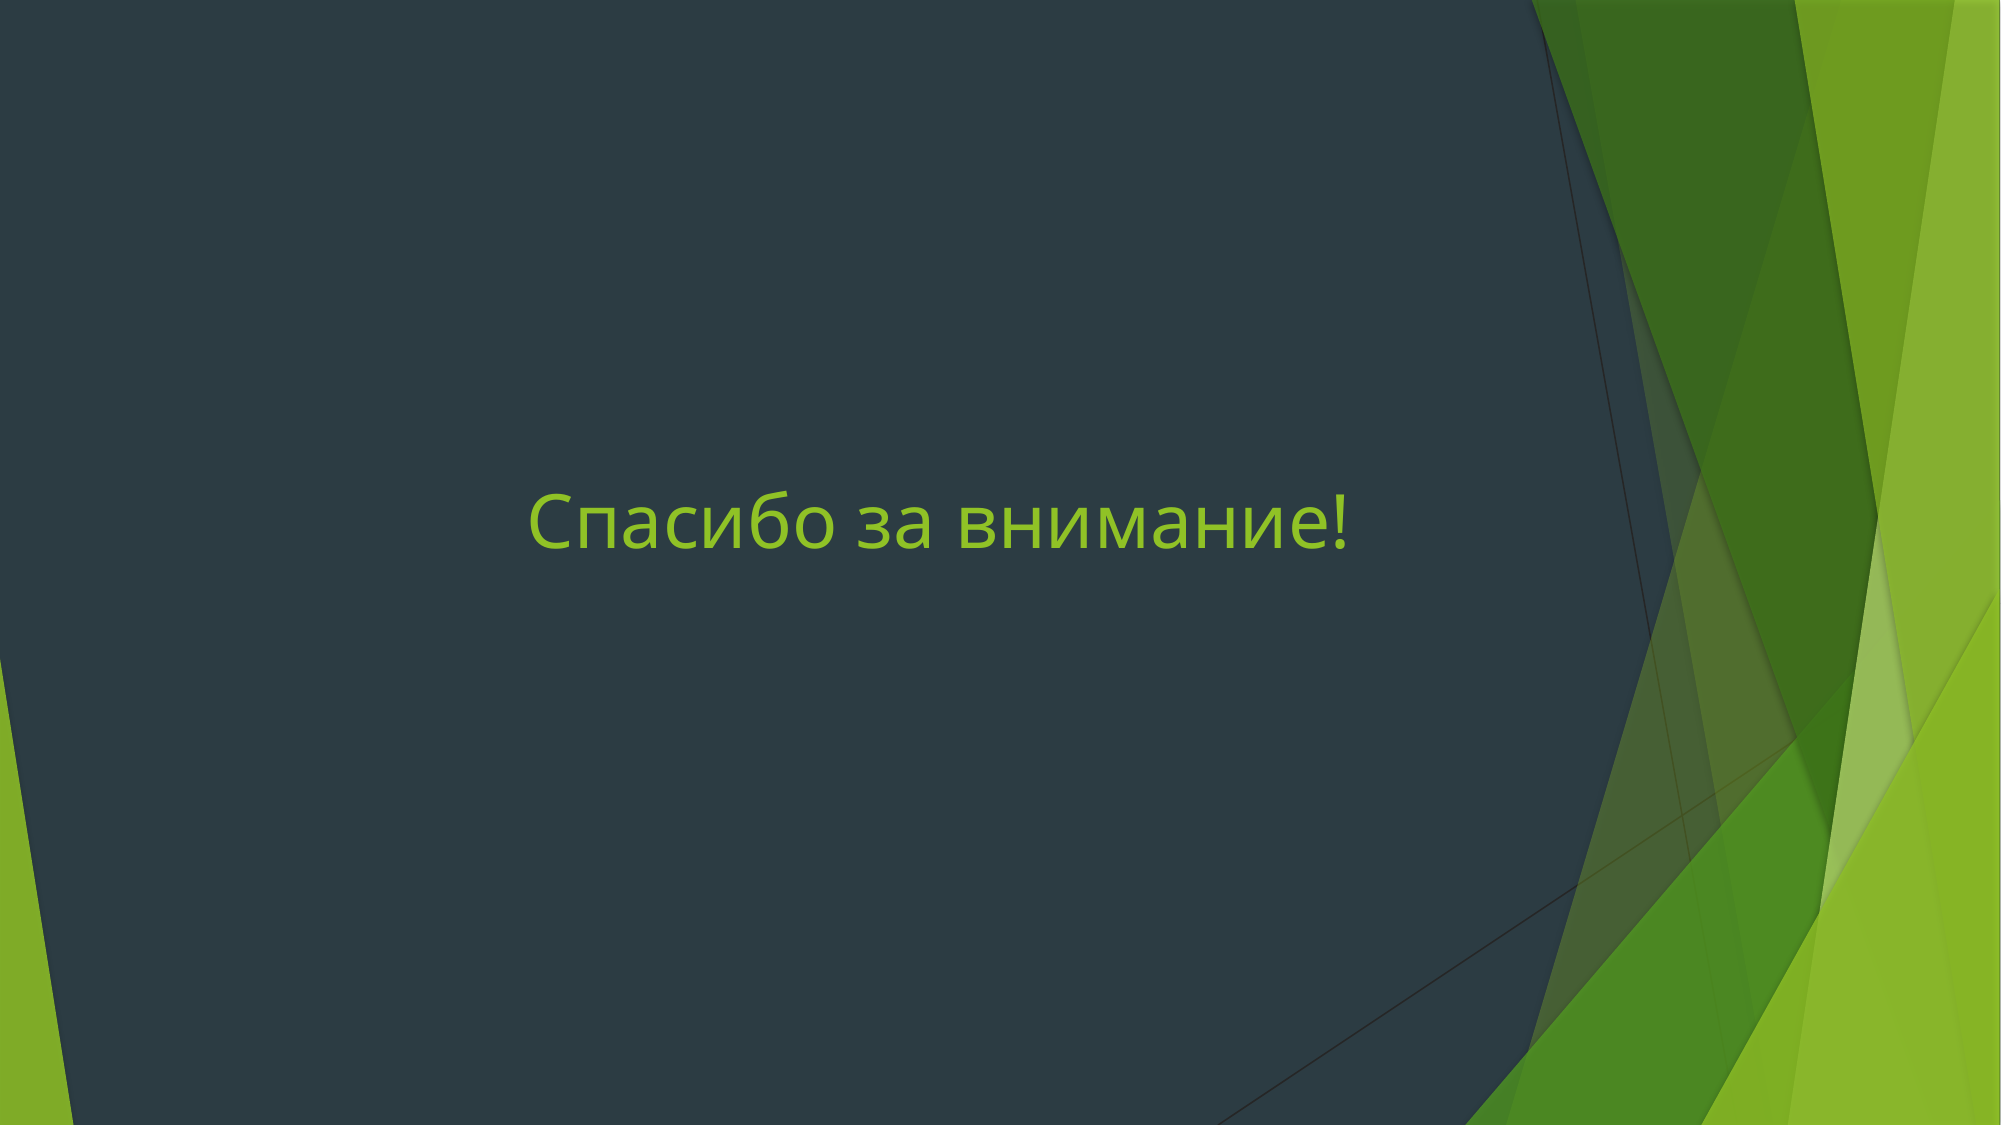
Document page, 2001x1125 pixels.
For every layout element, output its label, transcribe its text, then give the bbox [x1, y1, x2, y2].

title Спасибо за внимание! [234, 466, 1645, 683]
